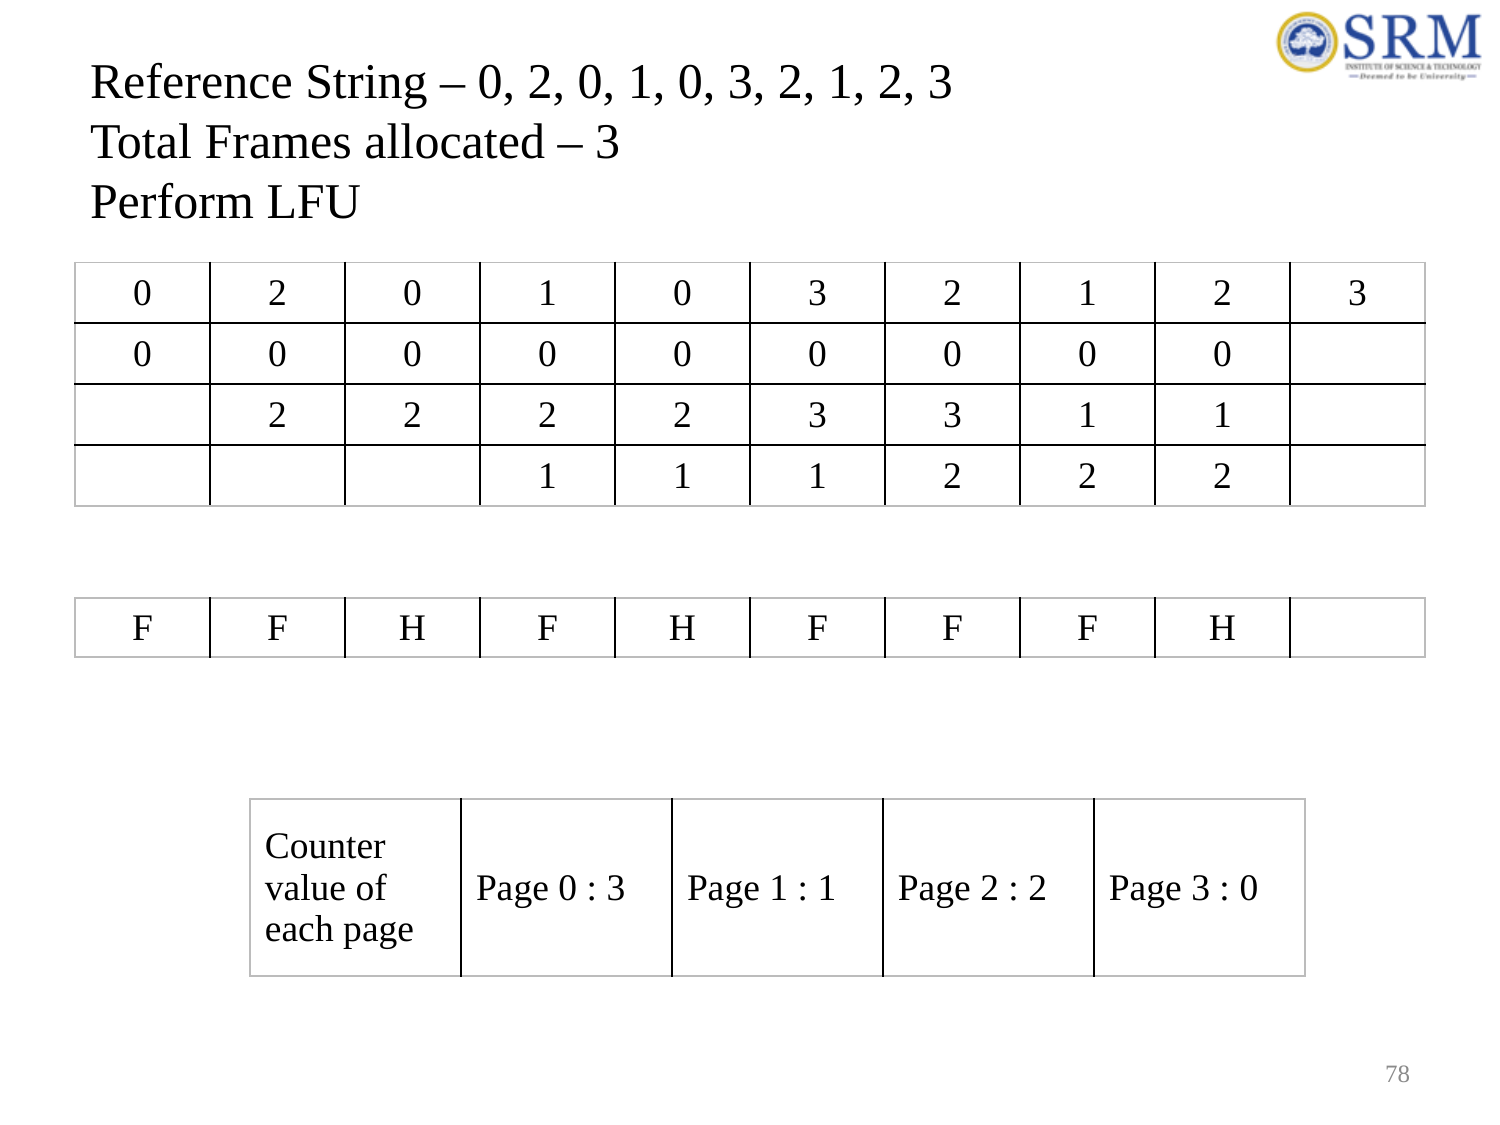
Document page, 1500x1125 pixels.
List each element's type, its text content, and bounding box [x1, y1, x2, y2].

table_cell [211, 446, 344, 505]
table_header 0 [346, 263, 479, 322]
table_header 0 [76, 263, 209, 322]
table_header Page 3 : 0 [1095, 800, 1304, 975]
table_header 2 [1156, 263, 1289, 322]
table_cell 2 [346, 385, 479, 444]
table_header 2 [886, 263, 1019, 322]
table_header 3 [1291, 263, 1424, 322]
table_cell 0 [76, 324, 209, 383]
table_header 1 [1021, 263, 1154, 322]
picture [1245, 8, 1499, 115]
table_cell [346, 446, 479, 505]
table_header Counter value of each page [251, 800, 460, 975]
table_cell 0 [346, 324, 479, 383]
table_header Page 2 : 2 [884, 800, 1093, 975]
table_cell 3 [886, 385, 1019, 444]
table_cell 0 [1156, 324, 1289, 383]
slide_number 78 [1074, 1042, 1425, 1103]
table_header H [616, 599, 749, 656]
table_cell 1 [751, 446, 884, 505]
table_cell 0 [481, 324, 614, 383]
table_header F [751, 599, 884, 656]
table_header 2 [211, 263, 344, 322]
table_cell [1291, 324, 1424, 383]
table_cell [1291, 446, 1424, 505]
table_header Page 1 : 1 [673, 800, 882, 975]
table_header 0 [616, 263, 749, 322]
table_cell 1 [1156, 385, 1289, 444]
table_cell [76, 446, 209, 505]
table_cell 2 [886, 446, 1019, 505]
table_cell 1 [616, 446, 749, 505]
table_cell 0 [886, 324, 1019, 383]
table_header F [76, 599, 209, 656]
table_cell 1 [481, 446, 614, 505]
title Reference String – 0, 2, 0, 1, 0, 3, 2, 1, 2, 3 Total Frames allocated – 3 Perform LFU [75, 45, 1425, 233]
table_cell [76, 385, 209, 444]
table_header 1 [481, 263, 614, 322]
table_header F [211, 599, 344, 656]
table_cell [1291, 385, 1424, 444]
table_cell 2 [1156, 446, 1289, 505]
table_header F [481, 599, 614, 656]
table_cell 2 [211, 385, 344, 444]
table_cell 2 [1021, 446, 1154, 505]
table_header 3 [751, 263, 884, 322]
table_header Page 0 : 3 [462, 800, 671, 975]
table_header F [1021, 599, 1154, 656]
table_cell 0 [751, 324, 884, 383]
table_cell 2 [616, 385, 749, 444]
table_header H [1156, 599, 1289, 656]
table_cell 3 [751, 385, 884, 444]
table_cell 0 [211, 324, 344, 383]
table_header [1291, 599, 1424, 656]
table_cell 1 [1021, 385, 1154, 444]
table_header F [886, 599, 1019, 656]
table_cell 0 [1021, 324, 1154, 383]
table_cell 2 [481, 385, 614, 444]
table_header H [346, 599, 479, 656]
table_cell 0 [616, 324, 749, 383]
